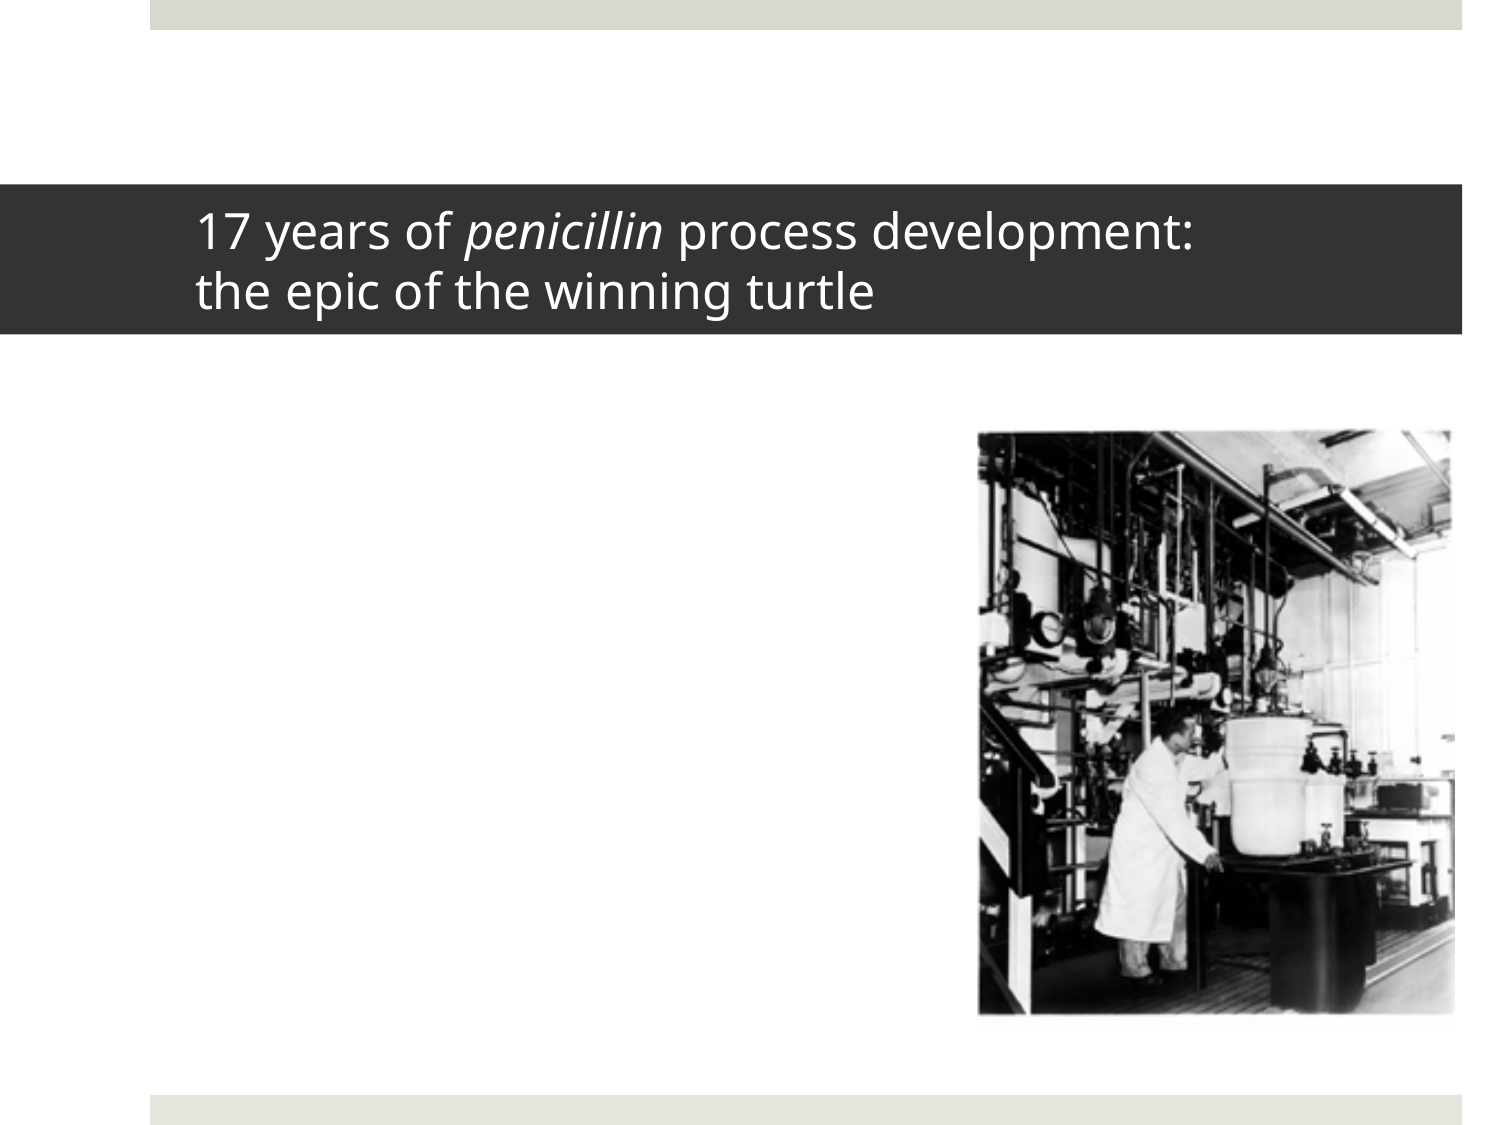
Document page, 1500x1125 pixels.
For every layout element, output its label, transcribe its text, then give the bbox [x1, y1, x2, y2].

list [975, 425, 1463, 1029]
title 17 years of penicillin process development: the epic of the winning turtle [0, 184, 1463, 335]
